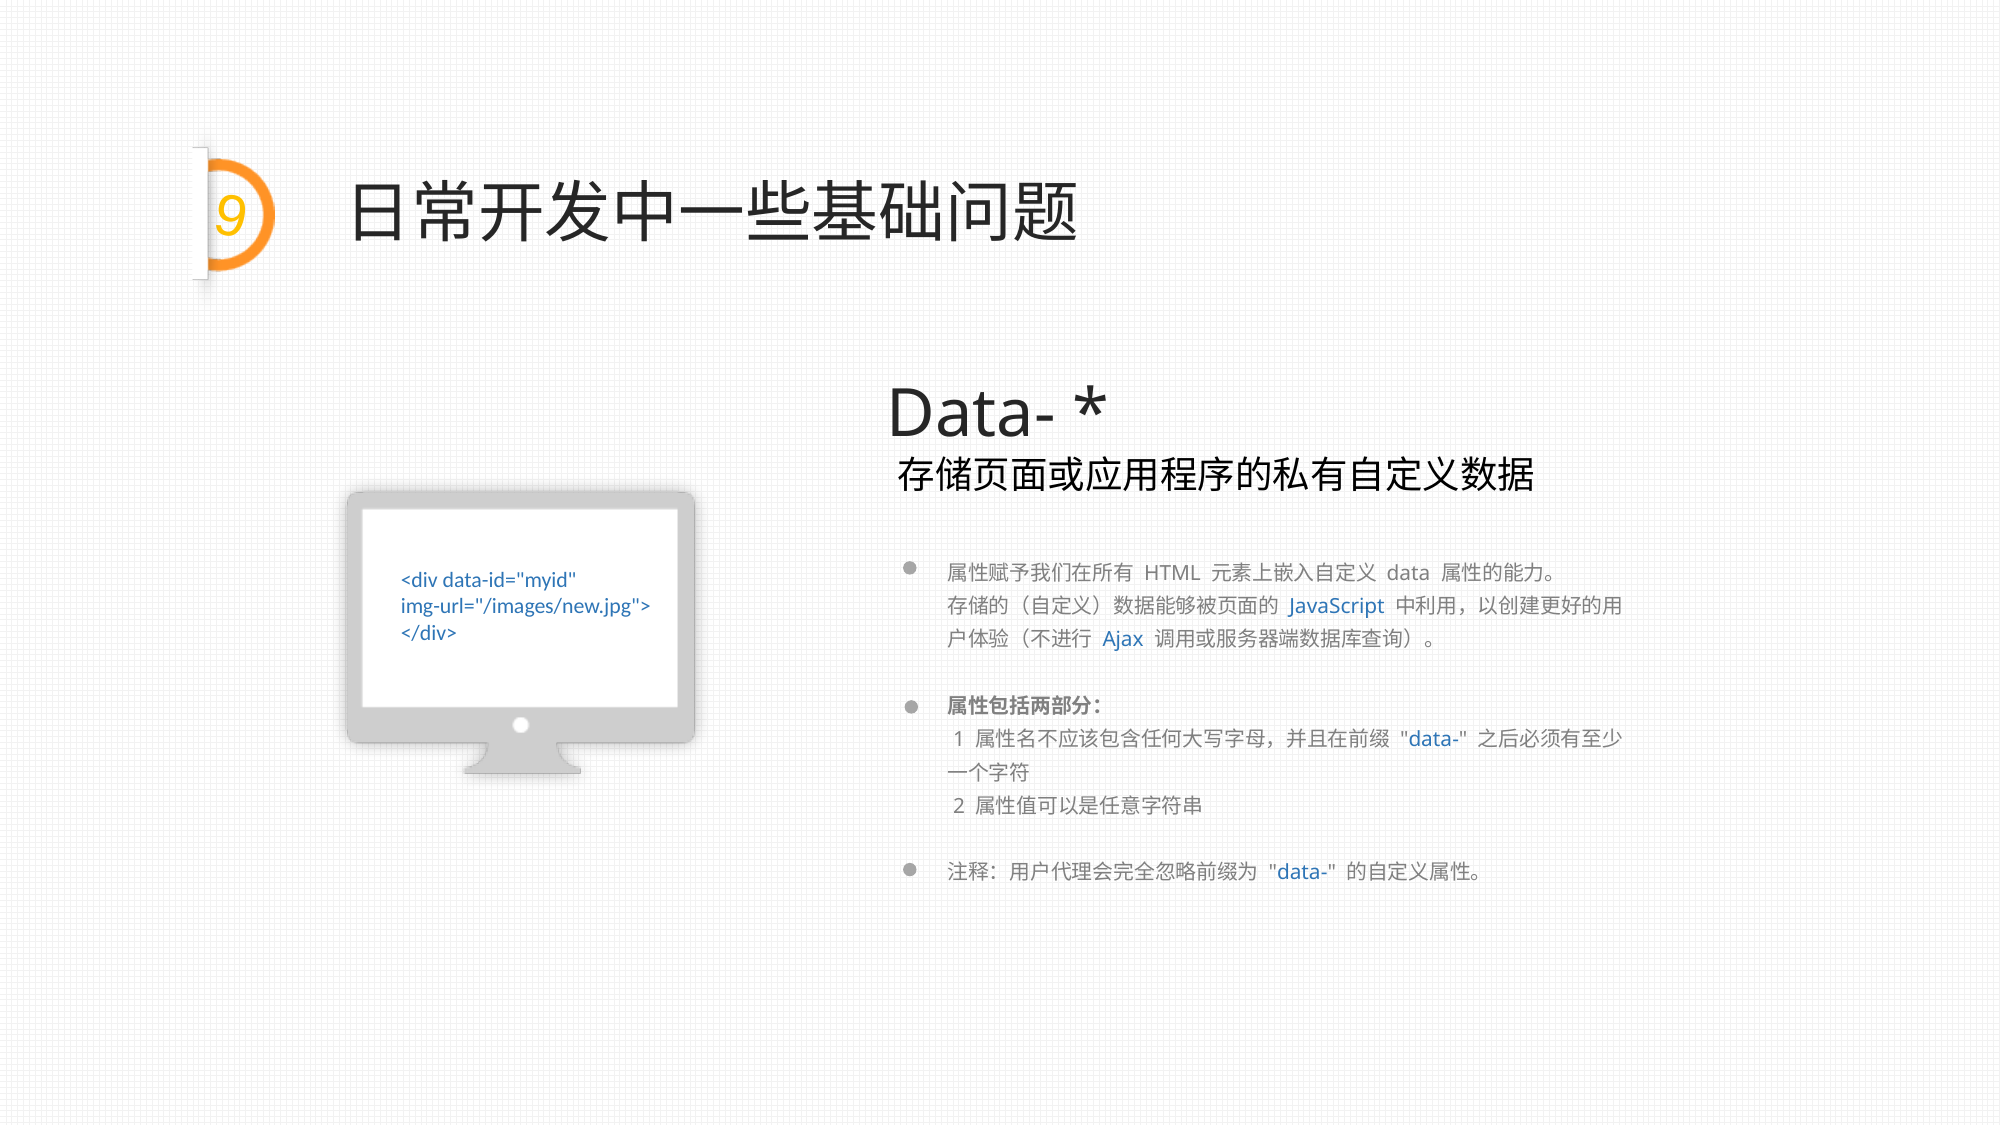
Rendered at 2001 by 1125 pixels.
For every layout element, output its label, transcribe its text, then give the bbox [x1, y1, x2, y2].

text_box 存储页面或应用程序的私有自定义数据 [882, 444, 1550, 504]
text_box [902, 560, 918, 576]
text_box 属性赋予我们在所有 HTML 元素上嵌入自定义 data 属性的能力。 存储的（自定义）数据能够被页面的 JavaScript 中利用，以创建更好的用户体验（不进行 Ajax 调用或服务器端数据库查询）。 属性包括两部分： 1 属性名不应该包含任何大写字母，并且在前缀 "data-" 之后必须有至少一个字符 2 属性值可以是任意字符串 注释：用户代理会完全忽略前缀为 "data-" 的自定义属性。 [932, 543, 1656, 892]
text_box [903, 699, 920, 715]
picture [129, 121, 275, 315]
text_box [902, 861, 918, 878]
text_box Data- * [871, 362, 1125, 457]
picture [329, 474, 712, 791]
text_box 日常开发中一些基础问题 [330, 162, 1094, 257]
